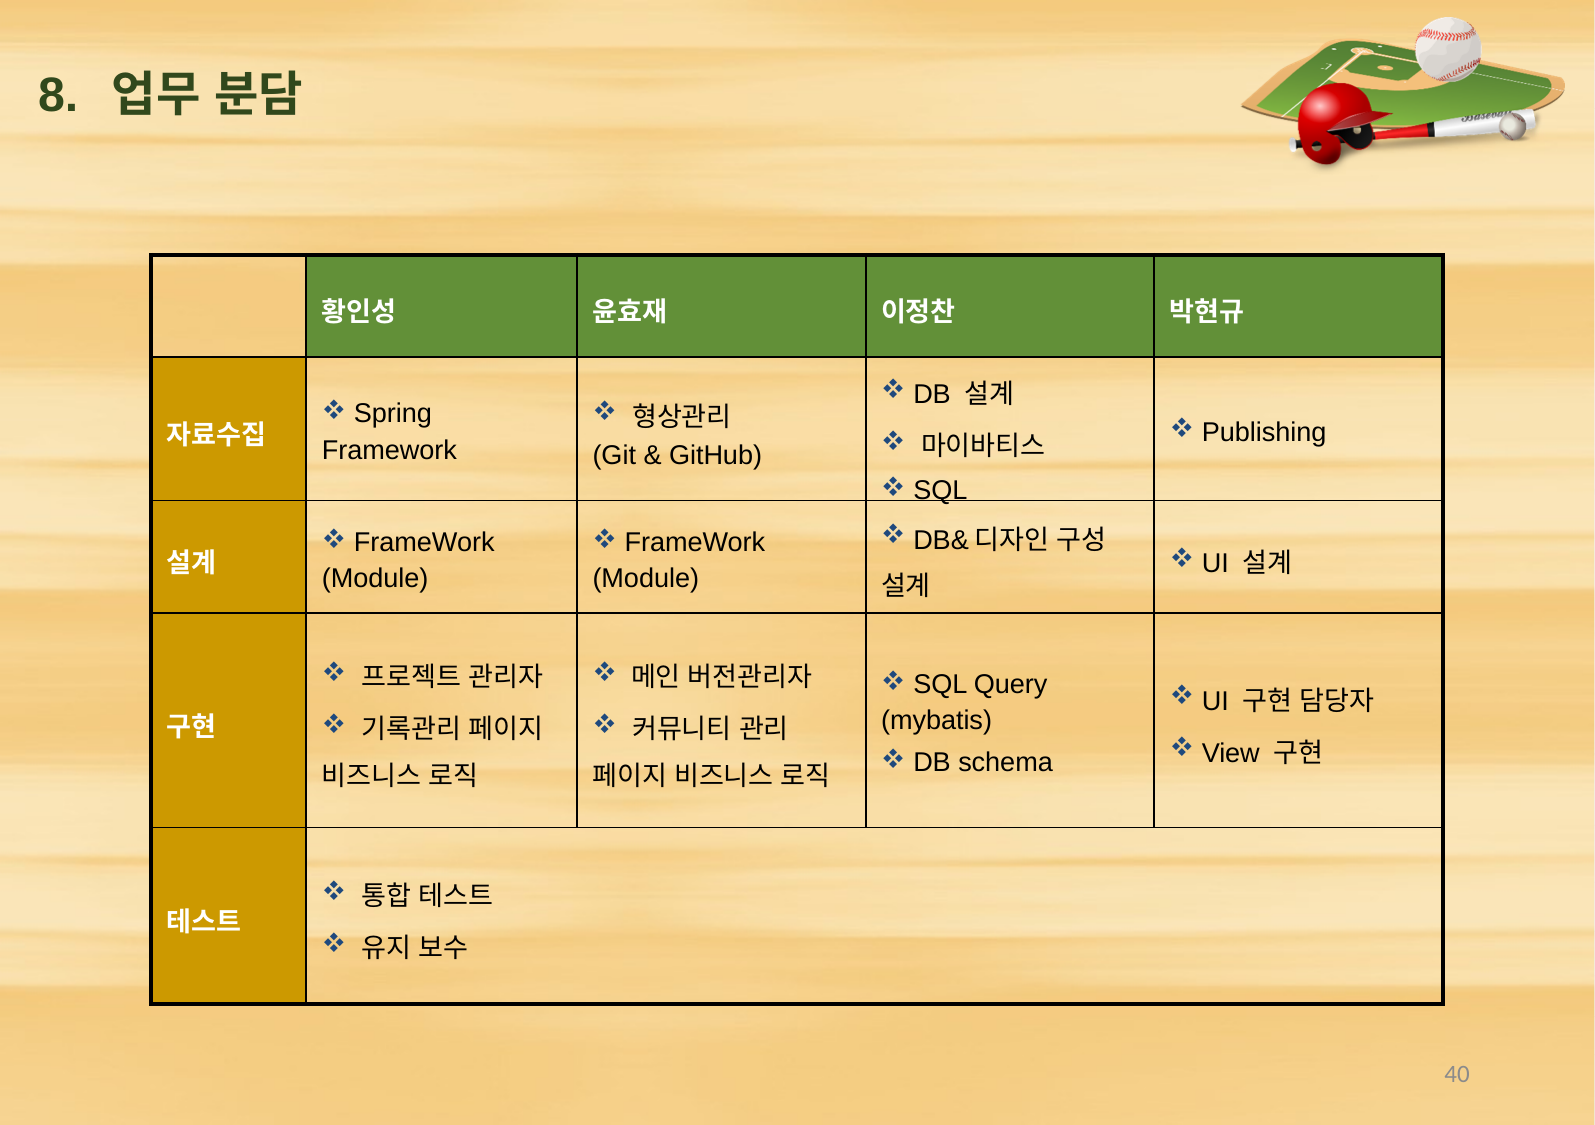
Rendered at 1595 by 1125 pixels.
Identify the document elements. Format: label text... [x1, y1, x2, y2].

table_cell DB 설계 마이바티스 SQL [867, 358, 1153, 500]
table_cell FrameWork (Module) [307, 501, 576, 612]
table_cell 구현 [153, 614, 305, 827]
table_cell DB&디자인 구성 설계 [867, 501, 1153, 612]
table_cell 테스트 [153, 828, 305, 1002]
table_cell UI 구현 담당자 View 구현 [1155, 614, 1441, 827]
table_cell 메인 버전관리자 커뮤니티 관리 페이지 비즈니스 로직 [578, 614, 865, 827]
slide_number 40 [1126, 1042, 1485, 1103]
table_header 황인성 [307, 257, 576, 356]
table_cell SQL Query (mybatis) DB schema [867, 614, 1153, 827]
table_cell 자료수집 [153, 358, 305, 500]
picture [0, 0, 1595, 1125]
table_cell Publishing [1155, 358, 1441, 500]
table_header 윤효재 [578, 257, 865, 356]
text_box 8. 업무 분담 [23, 0, 886, 129]
table_cell FrameWork (Module) [578, 501, 865, 612]
table_cell 통합 테스트 유지 보수 [307, 828, 1441, 1002]
table_cell 형상관리 (Git & GitHub) [578, 358, 865, 500]
table_header 이정찬 [867, 257, 1153, 356]
table_cell Spring Framework [307, 358, 576, 500]
table_cell UI 설계 [1155, 501, 1441, 612]
table_header 박현규 [1155, 257, 1441, 356]
table_cell 프로젝트 관리자 기록관리 페이지 비즈니스 로직 [307, 614, 576, 827]
table_cell 설계 [153, 501, 305, 612]
table_header [153, 257, 305, 356]
